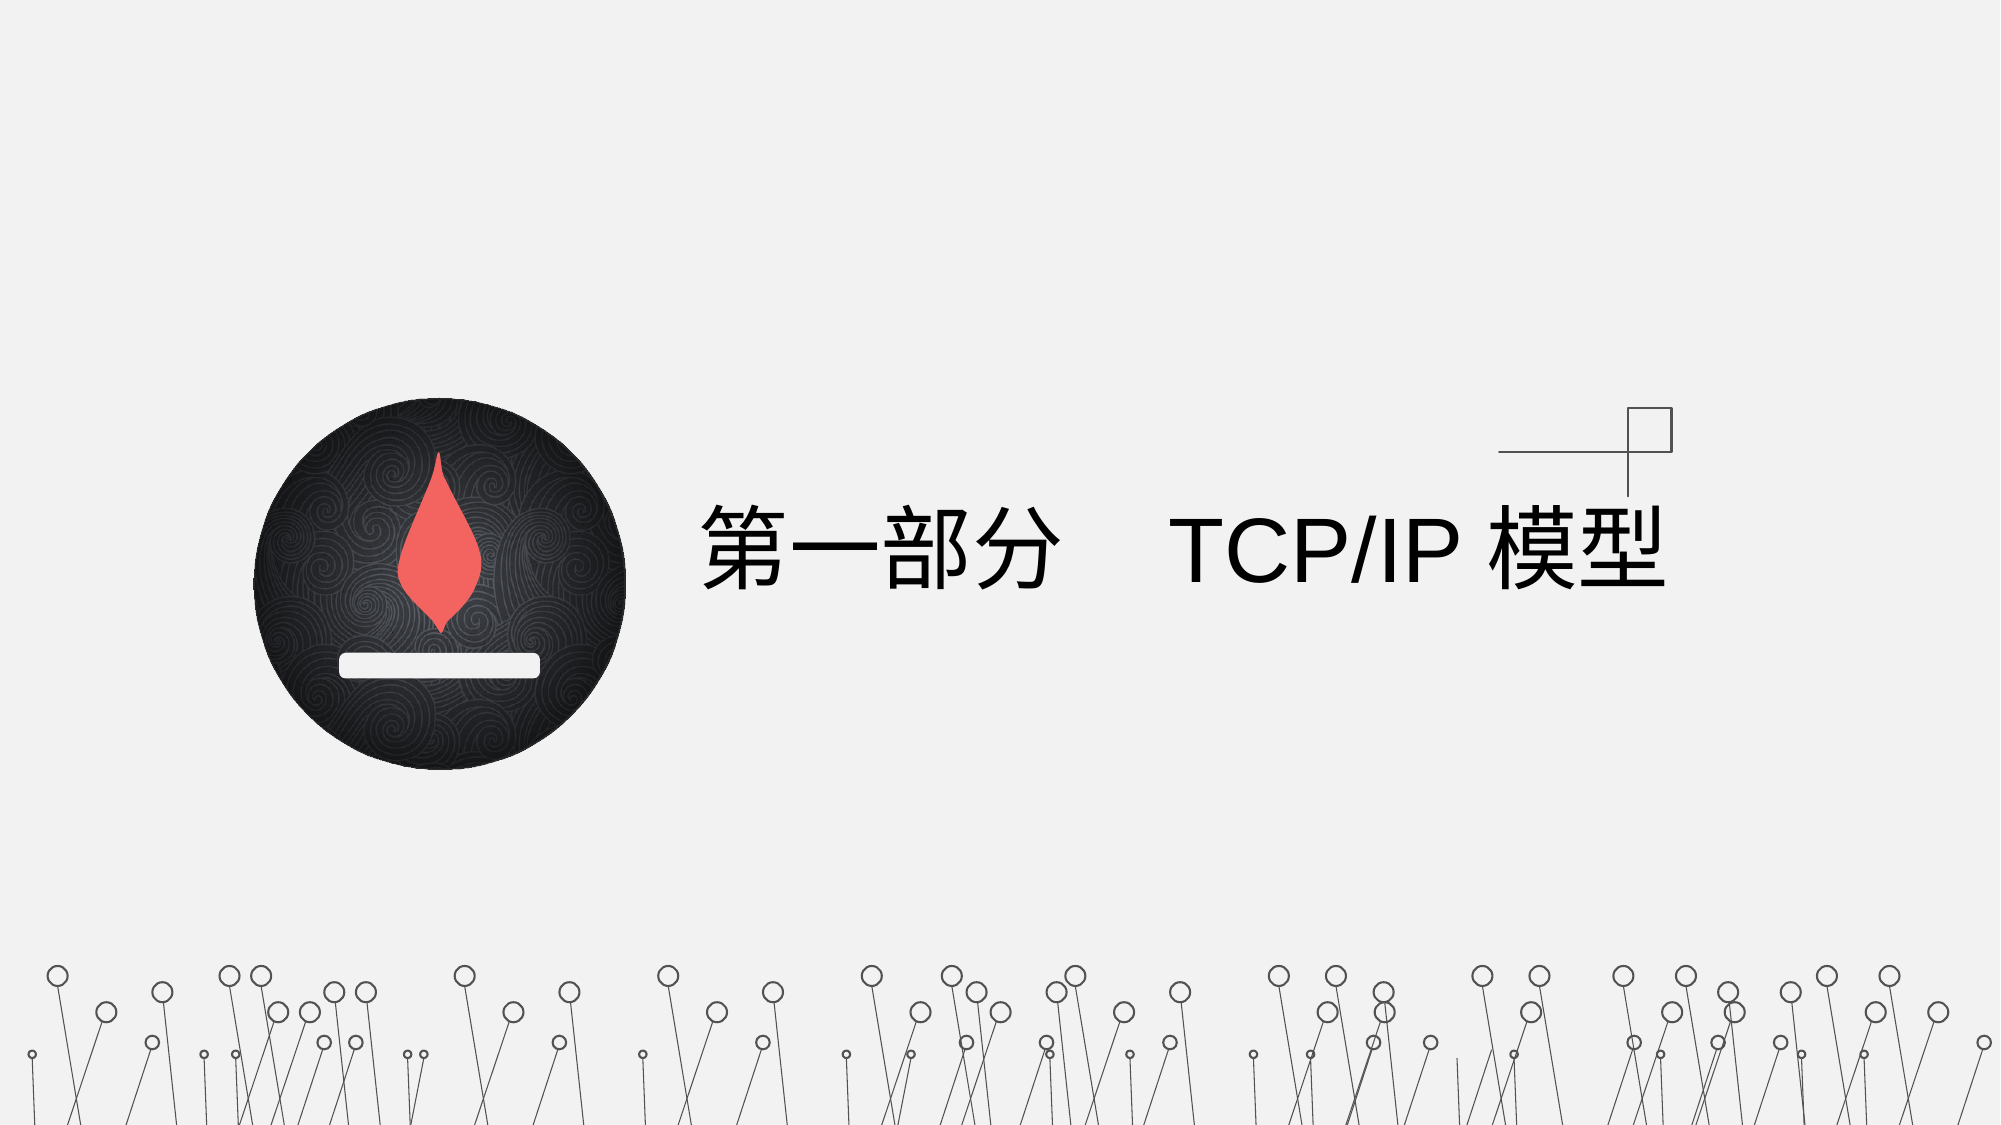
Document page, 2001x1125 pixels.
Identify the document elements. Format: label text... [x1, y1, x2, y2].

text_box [57, 985, 86, 1022]
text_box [1075, 1022, 1120, 1125]
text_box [1278, 985, 1307, 1022]
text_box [1310, 1057, 1315, 1125]
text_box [1384, 1002, 1402, 1125]
text_box [1815, 964, 1839, 987]
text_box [871, 1022, 917, 1125]
text_box [1373, 1001, 1389, 1024]
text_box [1057, 1002, 1075, 1125]
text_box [1729, 1002, 1746, 1125]
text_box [464, 1022, 510, 1125]
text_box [892, 1057, 912, 1125]
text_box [116, 1049, 151, 1125]
text_box [419, 1049, 429, 1059]
text_box [1674, 964, 1698, 987]
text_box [726, 1049, 762, 1125]
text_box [229, 1022, 274, 1125]
text_box [352, 1034, 364, 1051]
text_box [1685, 985, 1714, 1022]
text_box [1520, 1001, 1539, 1024]
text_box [366, 1002, 384, 1125]
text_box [1482, 985, 1511, 1022]
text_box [1010, 1049, 1045, 1125]
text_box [1682, 1049, 1717, 1125]
text_box [1422, 1034, 1439, 1051]
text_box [668, 1022, 713, 1125]
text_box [1623, 1022, 1668, 1125]
text_box [1772, 1034, 1789, 1051]
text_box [1791, 1002, 1809, 1125]
text_box [1779, 981, 1802, 1004]
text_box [1394, 1049, 1429, 1125]
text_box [1889, 985, 1918, 1022]
text_box [1372, 981, 1395, 1002]
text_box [407, 1057, 412, 1125]
text_box [705, 1001, 729, 1024]
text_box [846, 1057, 851, 1125]
text_box 第一部分 TCP/IP模型 [682, 483, 1837, 609]
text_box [523, 1049, 558, 1125]
text_box [298, 1001, 321, 1024]
text_box [1878, 964, 1901, 987]
text_box [841, 1049, 852, 1059]
text_box [1976, 1034, 1993, 1051]
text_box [871, 985, 900, 1022]
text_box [274, 1022, 306, 1125]
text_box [1482, 1022, 1527, 1125]
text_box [951, 985, 980, 1022]
text_box [250, 964, 273, 987]
text_box [1528, 964, 1551, 987]
text_box [453, 964, 476, 987]
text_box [1134, 1049, 1169, 1125]
text_box [994, 1001, 1012, 1024]
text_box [642, 1057, 647, 1125]
text_box [144, 1034, 161, 1051]
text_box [1253, 1057, 1258, 1125]
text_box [57, 1022, 102, 1125]
text_box [1661, 1001, 1684, 1024]
text_box [46, 964, 69, 987]
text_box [253, 398, 626, 770]
text_box [199, 1049, 209, 1059]
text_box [1746, 1049, 1780, 1125]
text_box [774, 1002, 791, 1125]
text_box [1539, 985, 1568, 1125]
text_box [402, 1049, 413, 1059]
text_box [1623, 985, 1652, 1022]
text_box [1113, 1001, 1136, 1024]
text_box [930, 1049, 951, 1125]
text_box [1335, 1022, 1381, 1125]
text_box [1864, 1001, 1887, 1024]
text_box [1826, 1022, 1872, 1125]
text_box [1685, 1022, 1729, 1125]
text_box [464, 985, 493, 1022]
text_box [1612, 964, 1635, 987]
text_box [1948, 1049, 1983, 1125]
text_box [1826, 985, 1855, 1022]
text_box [980, 1002, 994, 1022]
text_box [860, 964, 883, 987]
text_box [1125, 1049, 1134, 1059]
text_box [1038, 1034, 1055, 1051]
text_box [1598, 1049, 1633, 1125]
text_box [570, 1002, 587, 1125]
text_box [354, 981, 377, 1004]
text_box [1169, 981, 1192, 1004]
text_box [1717, 981, 1740, 1004]
text_box [95, 1001, 118, 1024]
text_box [755, 1034, 771, 1051]
text_box [657, 964, 680, 987]
text_box [1045, 981, 1068, 1004]
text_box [288, 1049, 323, 1125]
text_box [1267, 964, 1290, 987]
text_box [668, 985, 697, 1022]
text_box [335, 1002, 352, 1125]
text_box [1162, 1034, 1178, 1051]
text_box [1514, 1057, 1518, 1125]
text_box [1627, 407, 1673, 453]
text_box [163, 1002, 180, 1125]
text_box [502, 1001, 525, 1024]
text_box [1248, 1049, 1259, 1059]
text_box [204, 1057, 208, 1125]
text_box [1889, 1022, 1934, 1125]
text_box [1471, 964, 1494, 987]
text_box [1064, 964, 1087, 987]
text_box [32, 1057, 36, 1125]
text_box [1049, 1057, 1054, 1125]
text_box [551, 1034, 568, 1051]
text_box [558, 981, 581, 1004]
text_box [1129, 1057, 1134, 1125]
text_box [323, 981, 346, 1004]
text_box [1181, 1002, 1198, 1125]
text_box [218, 964, 241, 987]
text_box [761, 981, 785, 1004]
text_box [638, 1049, 648, 1059]
text_box [27, 1049, 38, 1059]
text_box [1801, 1057, 1806, 1125]
text_box [1723, 1004, 1729, 1022]
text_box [261, 985, 290, 1022]
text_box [323, 1049, 335, 1125]
text_box [940, 964, 963, 987]
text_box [951, 1022, 997, 1125]
text_box [1316, 1001, 1335, 1024]
text_box [151, 981, 174, 1004]
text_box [1075, 985, 1104, 1022]
text_box [968, 981, 988, 1002]
text_box [909, 1001, 932, 1024]
text_box [1324, 964, 1348, 987]
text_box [1278, 1022, 1324, 1125]
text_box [1457, 1049, 1492, 1125]
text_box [229, 985, 258, 1022]
text_box [316, 1034, 333, 1049]
text_box [1927, 1001, 1950, 1024]
text_box [1045, 1049, 1055, 1059]
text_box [1335, 985, 1364, 1022]
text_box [412, 1057, 424, 1125]
